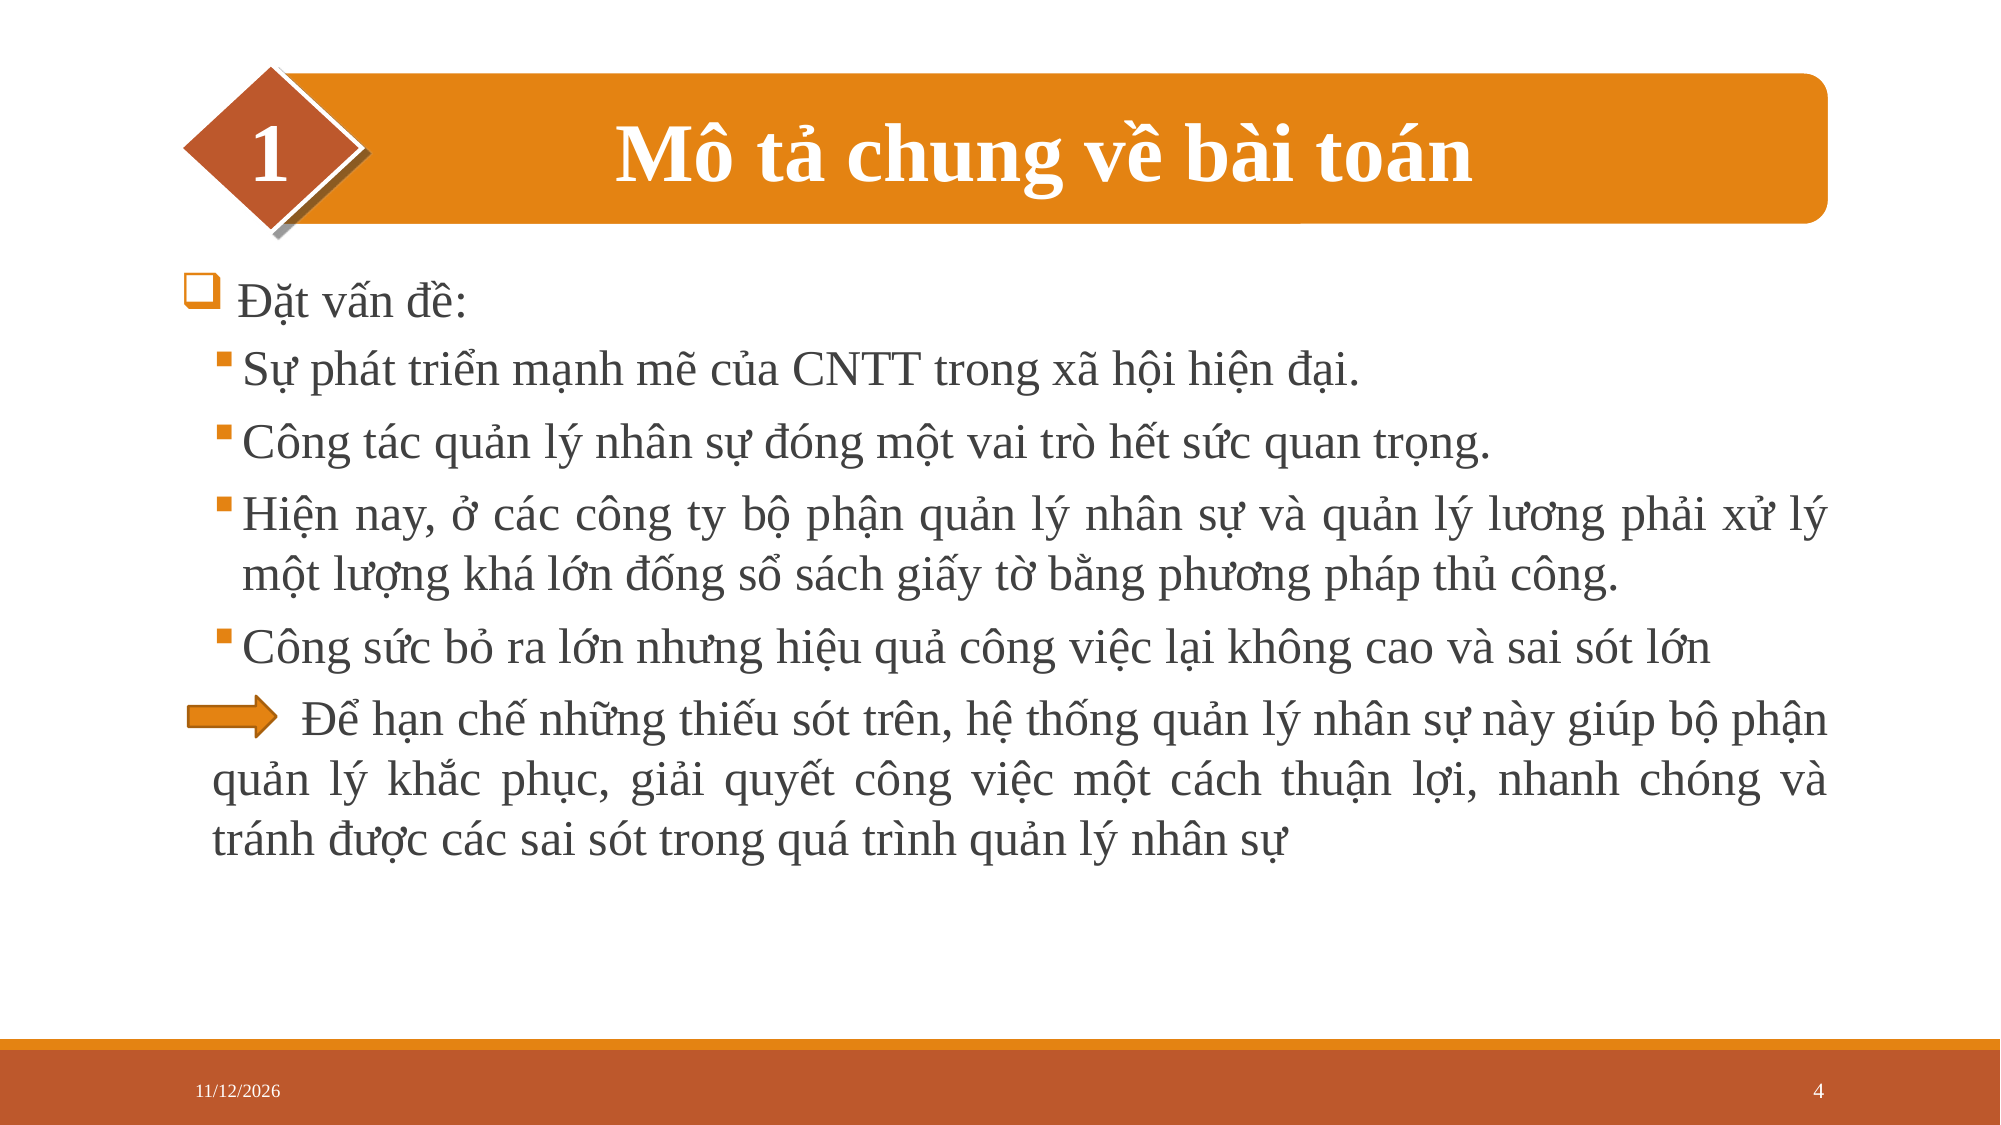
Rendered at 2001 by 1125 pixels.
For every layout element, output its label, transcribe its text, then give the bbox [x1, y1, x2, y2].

slide_number 4 [1624, 1059, 1840, 1120]
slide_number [180, 1059, 586, 1120]
text_box [186, 694, 278, 739]
list Đặt vấn đề: Sự phát triển mạnh mẽ của CNTT trong xã hội hiện đại. Công tác quản lý nhân sự đóng một vai trò hết sức quan trọng. Hiện nay, ở các công ty bộ phận quản lý nhân sự và quản lý lương phải xử lý một lượng khá lớn đống sổ sách giấy tờ bằng phương pháp thủ công. Công sức bỏ ra lớn nhưng hiệu quả công việc lại không cao và sai sót lớn Để hạn chế những thiếu sót trên, hệ thống quản lý nhân sự này giúp bộ phận quản lý khắc phục, giải quyết công việc một cách thuận lợi, nhanh chóng và tránh được các sai sót trong quá trình quản lý nhân sự [180, 259, 1830, 1035]
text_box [179, 63, 1831, 233]
